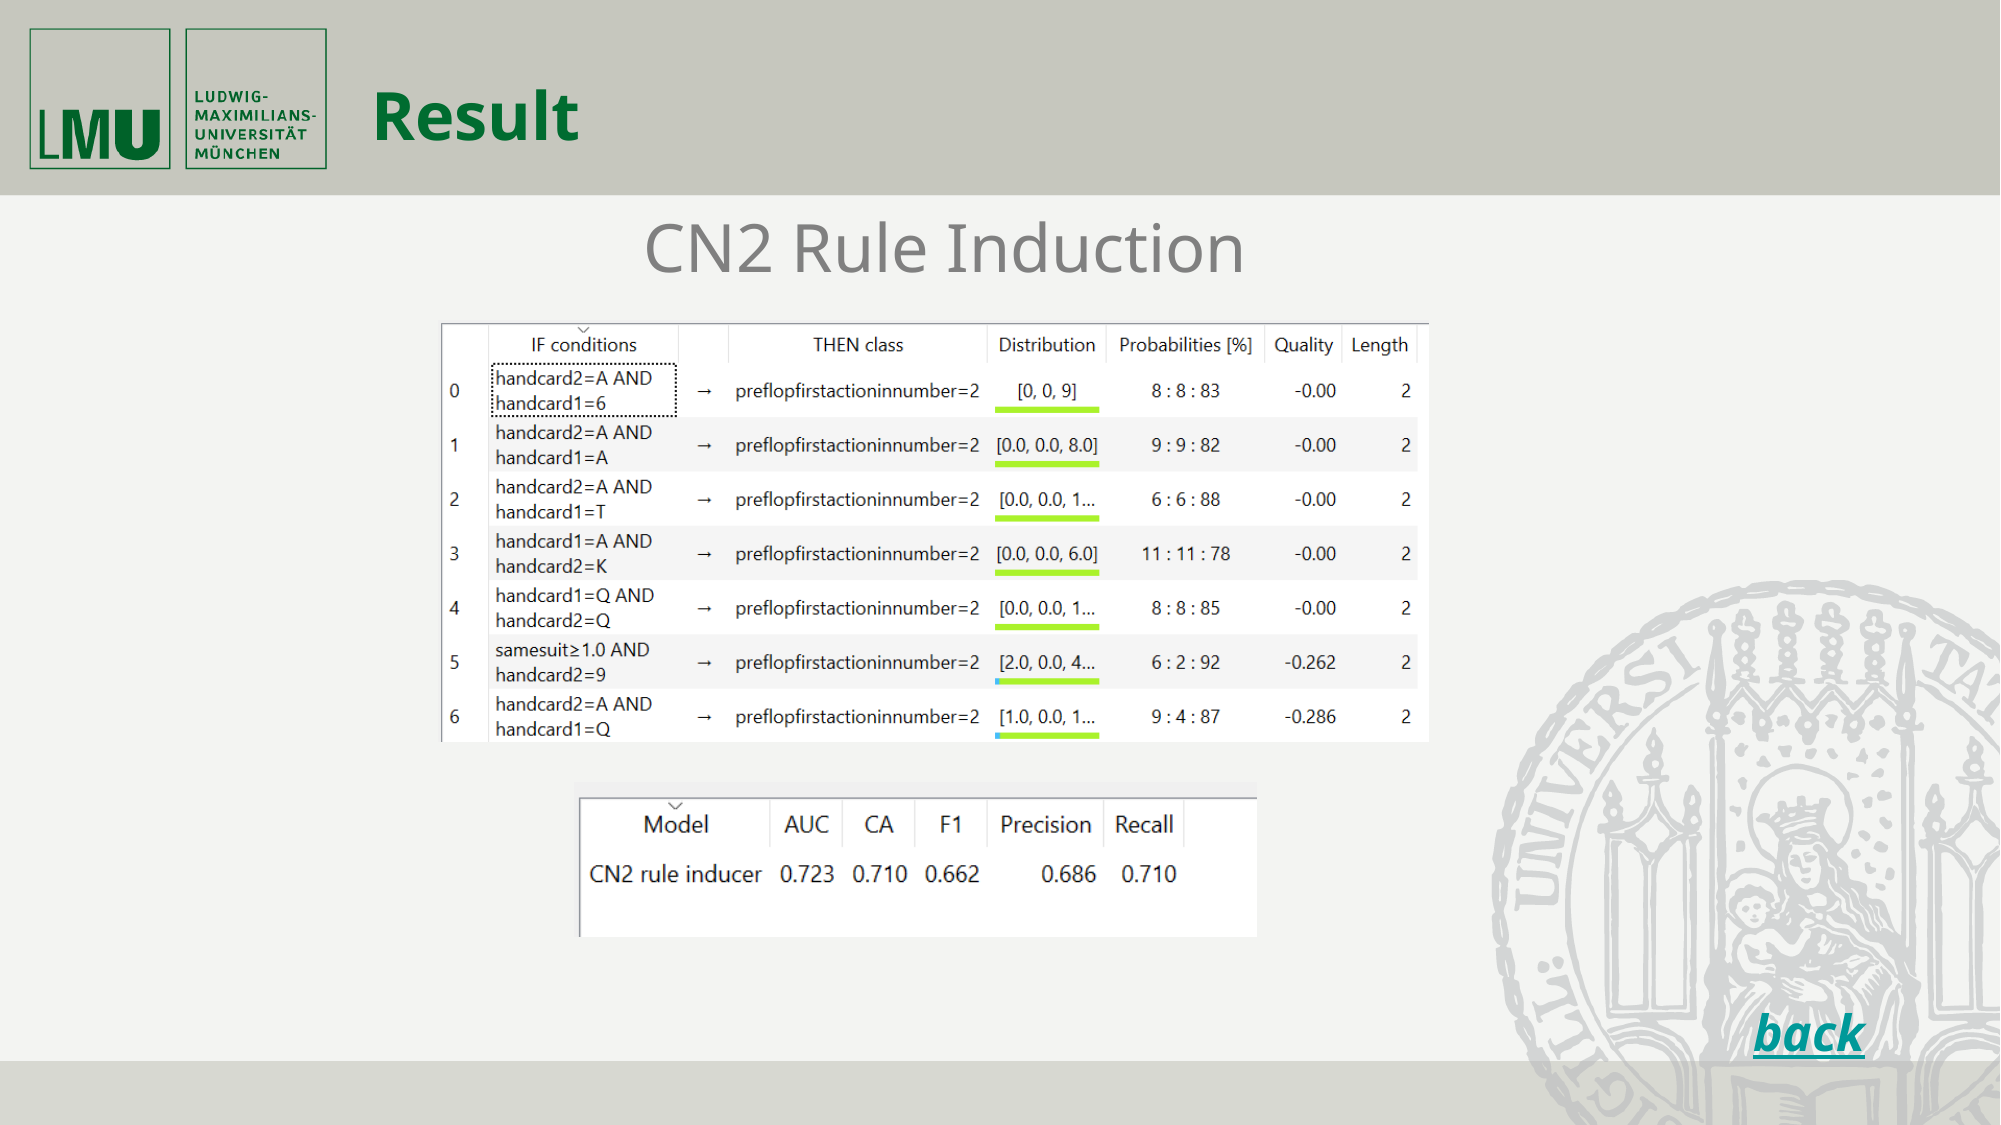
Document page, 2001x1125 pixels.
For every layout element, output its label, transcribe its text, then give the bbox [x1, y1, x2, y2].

text_box back [1738, 993, 2000, 1077]
text_box CN2 Rule Induction [480, 198, 1412, 294]
subtitle [243, 479, 1857, 803]
picture [0, 0, 2000, 1125]
list Result [355, 48, 1971, 162]
